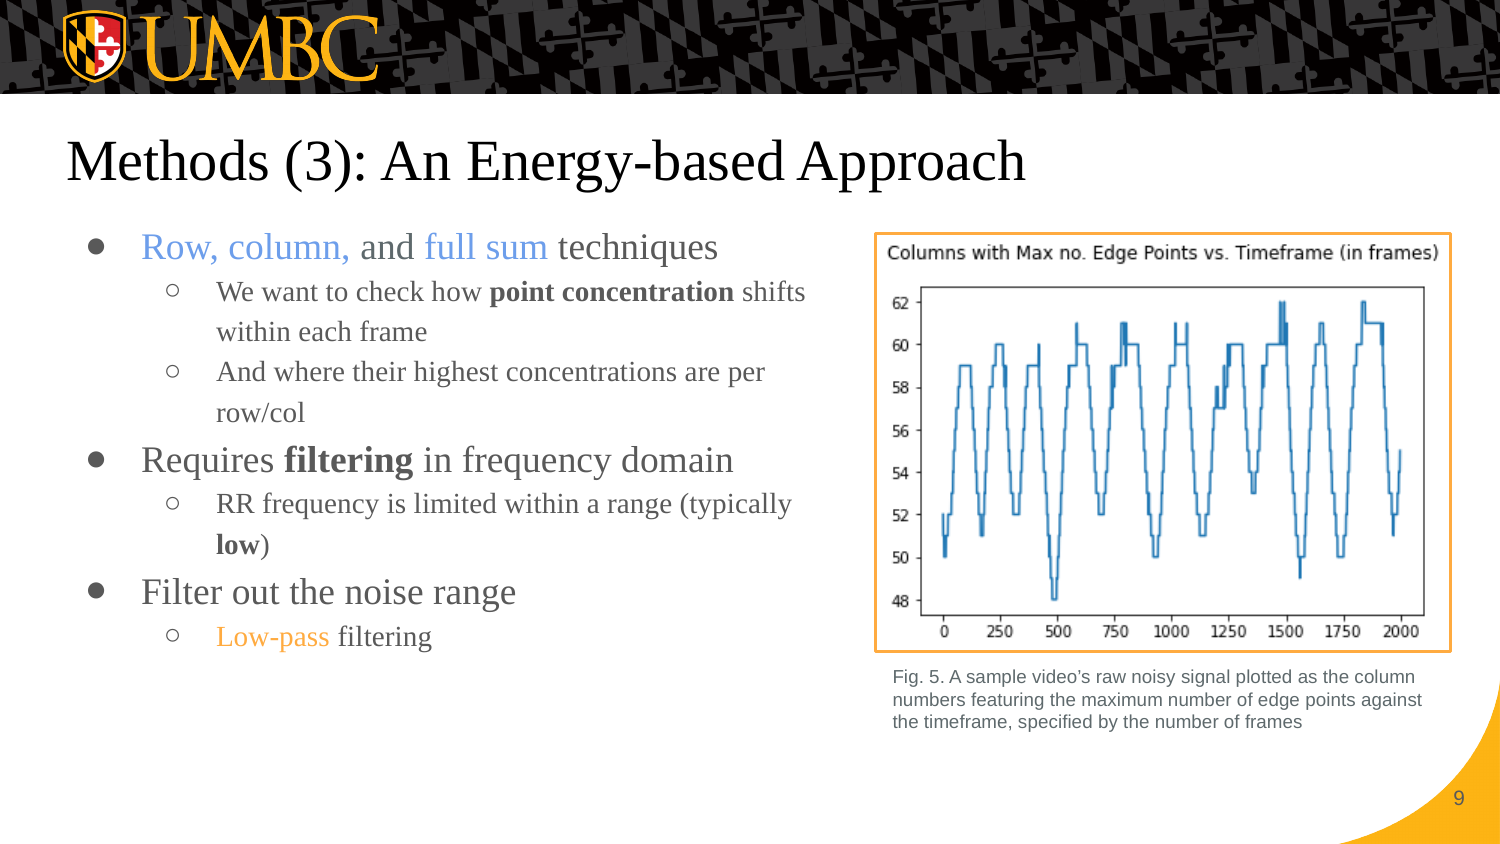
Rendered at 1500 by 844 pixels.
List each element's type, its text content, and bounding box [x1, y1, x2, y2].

list Row, column, and full sum techniques We want to check how point concentration shifts within each frame And where their highest concentrations are per row/col Requires filtering in frequency domain RR frequency is limited within a range (typically low) Filter out the noise range Low-pass filtering [51, 200, 867, 761]
picture [0, 0, 1500, 94]
text_box Fig. 5. A sample video’s raw noisy signal plotted as the column numbers featuring the maximum number of edge points against the timeframe, specified by the number of frames [877, 658, 1449, 748]
slide_number ‹#› [1389, 764, 1480, 830]
title Methods (3): An Energy-based Approach [51, 106, 1449, 201]
picture [877, 234, 1450, 651]
picture [1338, 679, 1500, 844]
